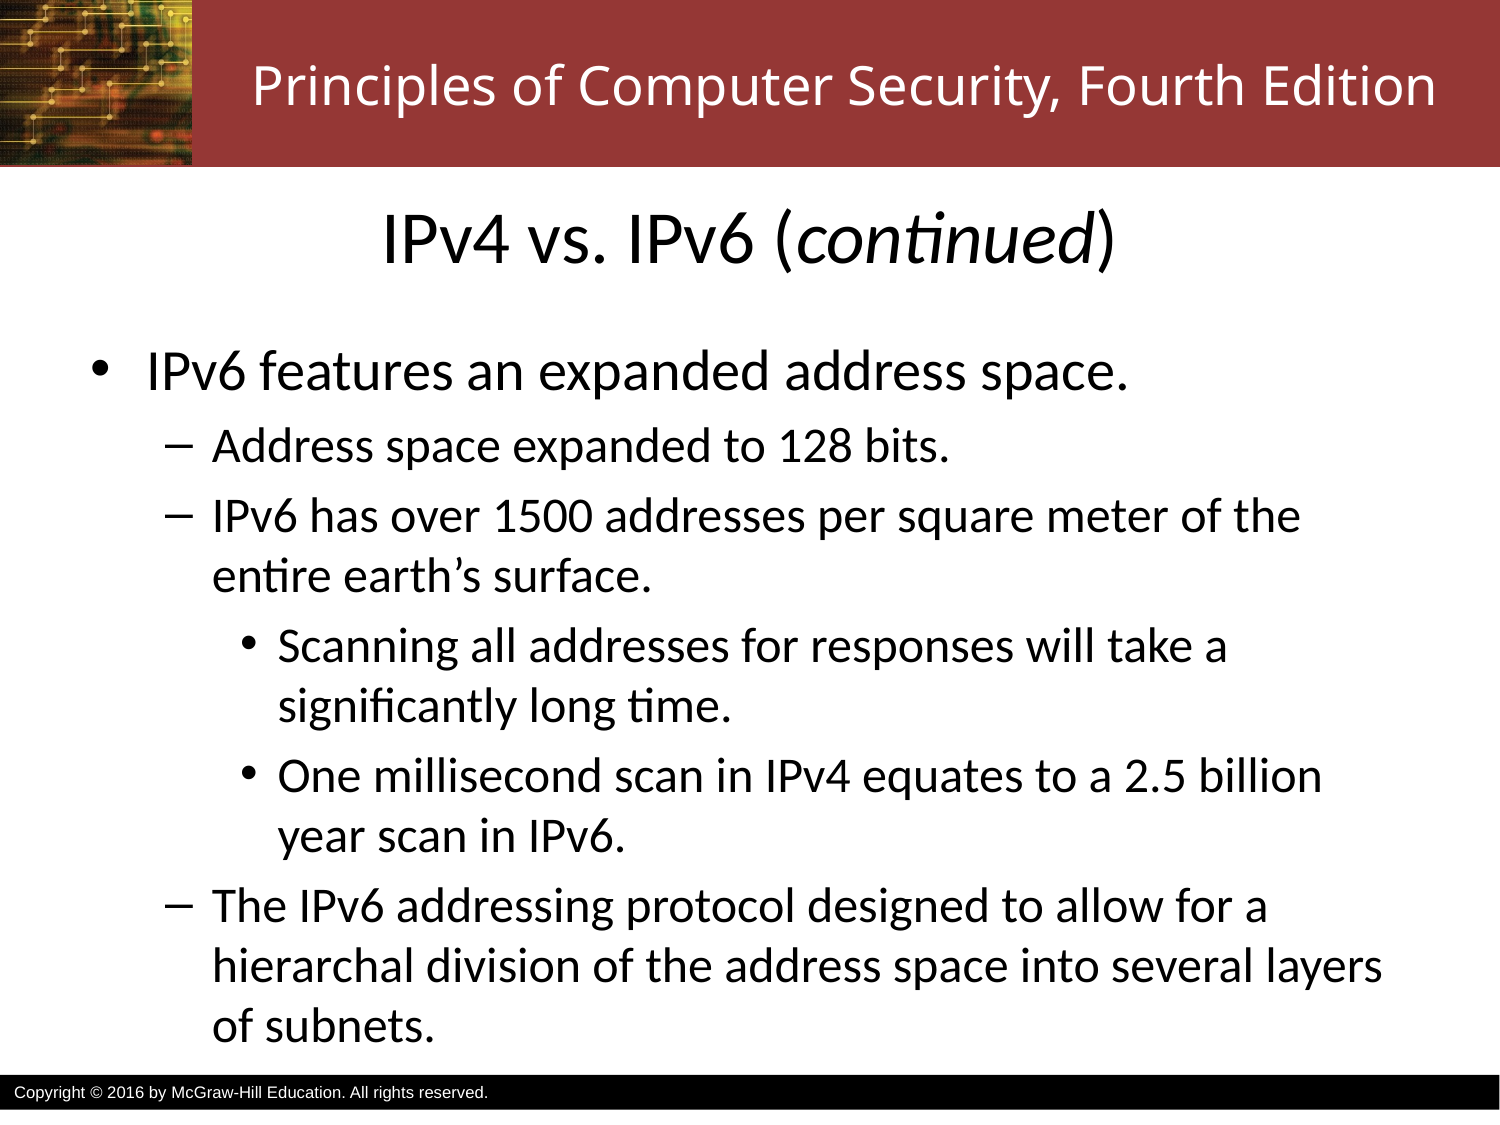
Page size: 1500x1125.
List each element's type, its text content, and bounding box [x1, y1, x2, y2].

list IPv6 features an expanded address space. Address space expanded to 128 bits. IPv6 has over 1500 addresses per square meter of the entire earth’s surface. Scanning all addresses for responses will take a significantly long time. One millisecond scan in IPv4 equates to a 2.5 billion year scan in IPv6. The IPv6 addressing protocol designed to allow for a hierarchal division of the address space into several layers of subnets. [75, 324, 1425, 1063]
title IPv4 vs. IPv6 (continued) [75, 181, 1425, 324]
picture [0, 0, 192, 165]
